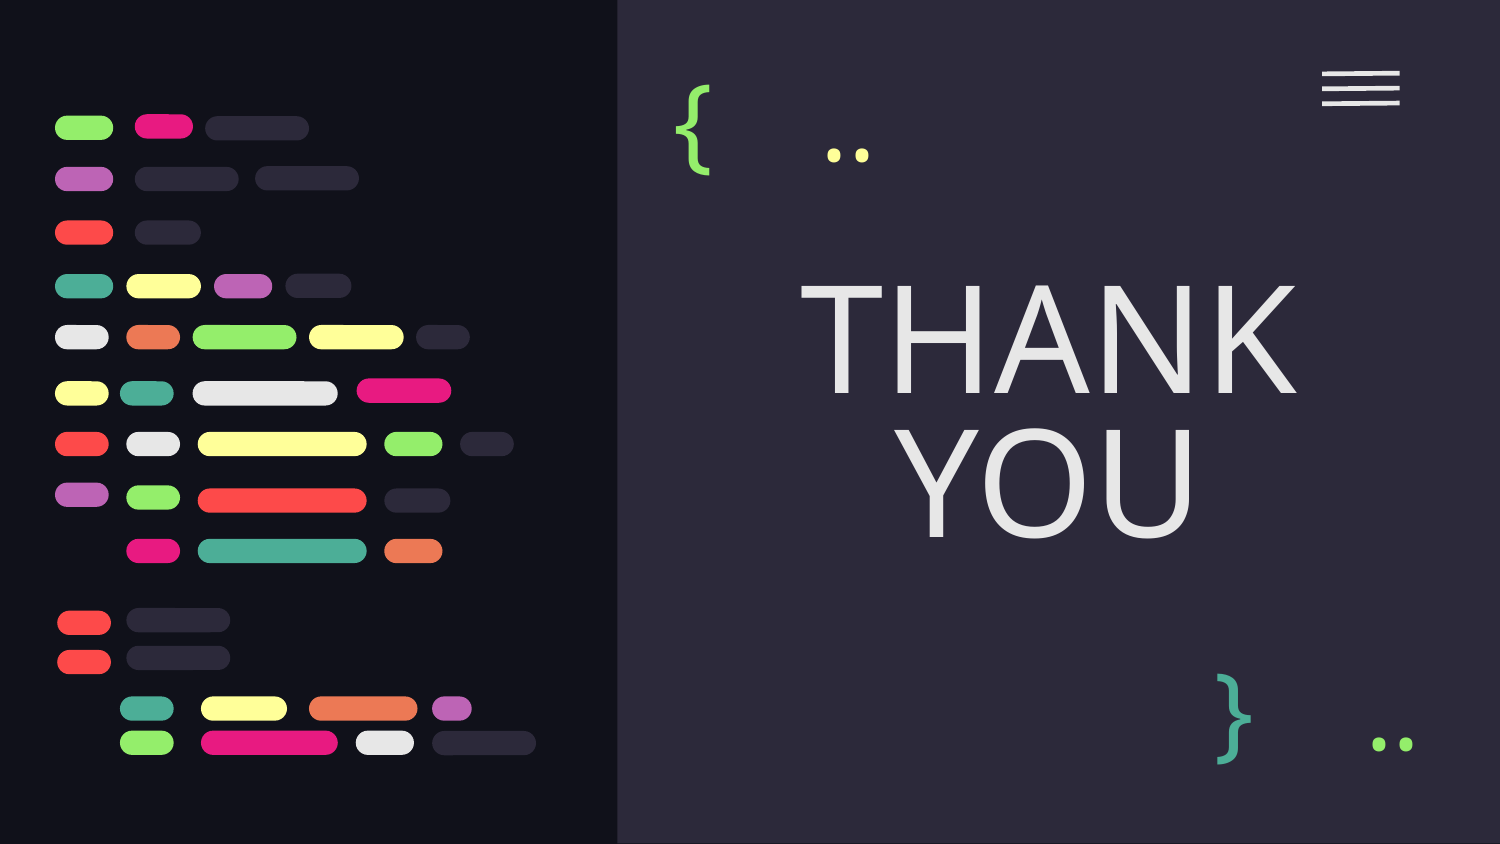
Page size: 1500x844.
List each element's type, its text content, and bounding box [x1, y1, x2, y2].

text_box } [1199, 629, 1285, 754]
title THANK YOU [714, 214, 1383, 630]
text_box { [658, 40, 775, 183]
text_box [54, 113, 537, 756]
text_box .. [1275, 664, 1436, 754]
text_box .. [731, 75, 892, 166]
